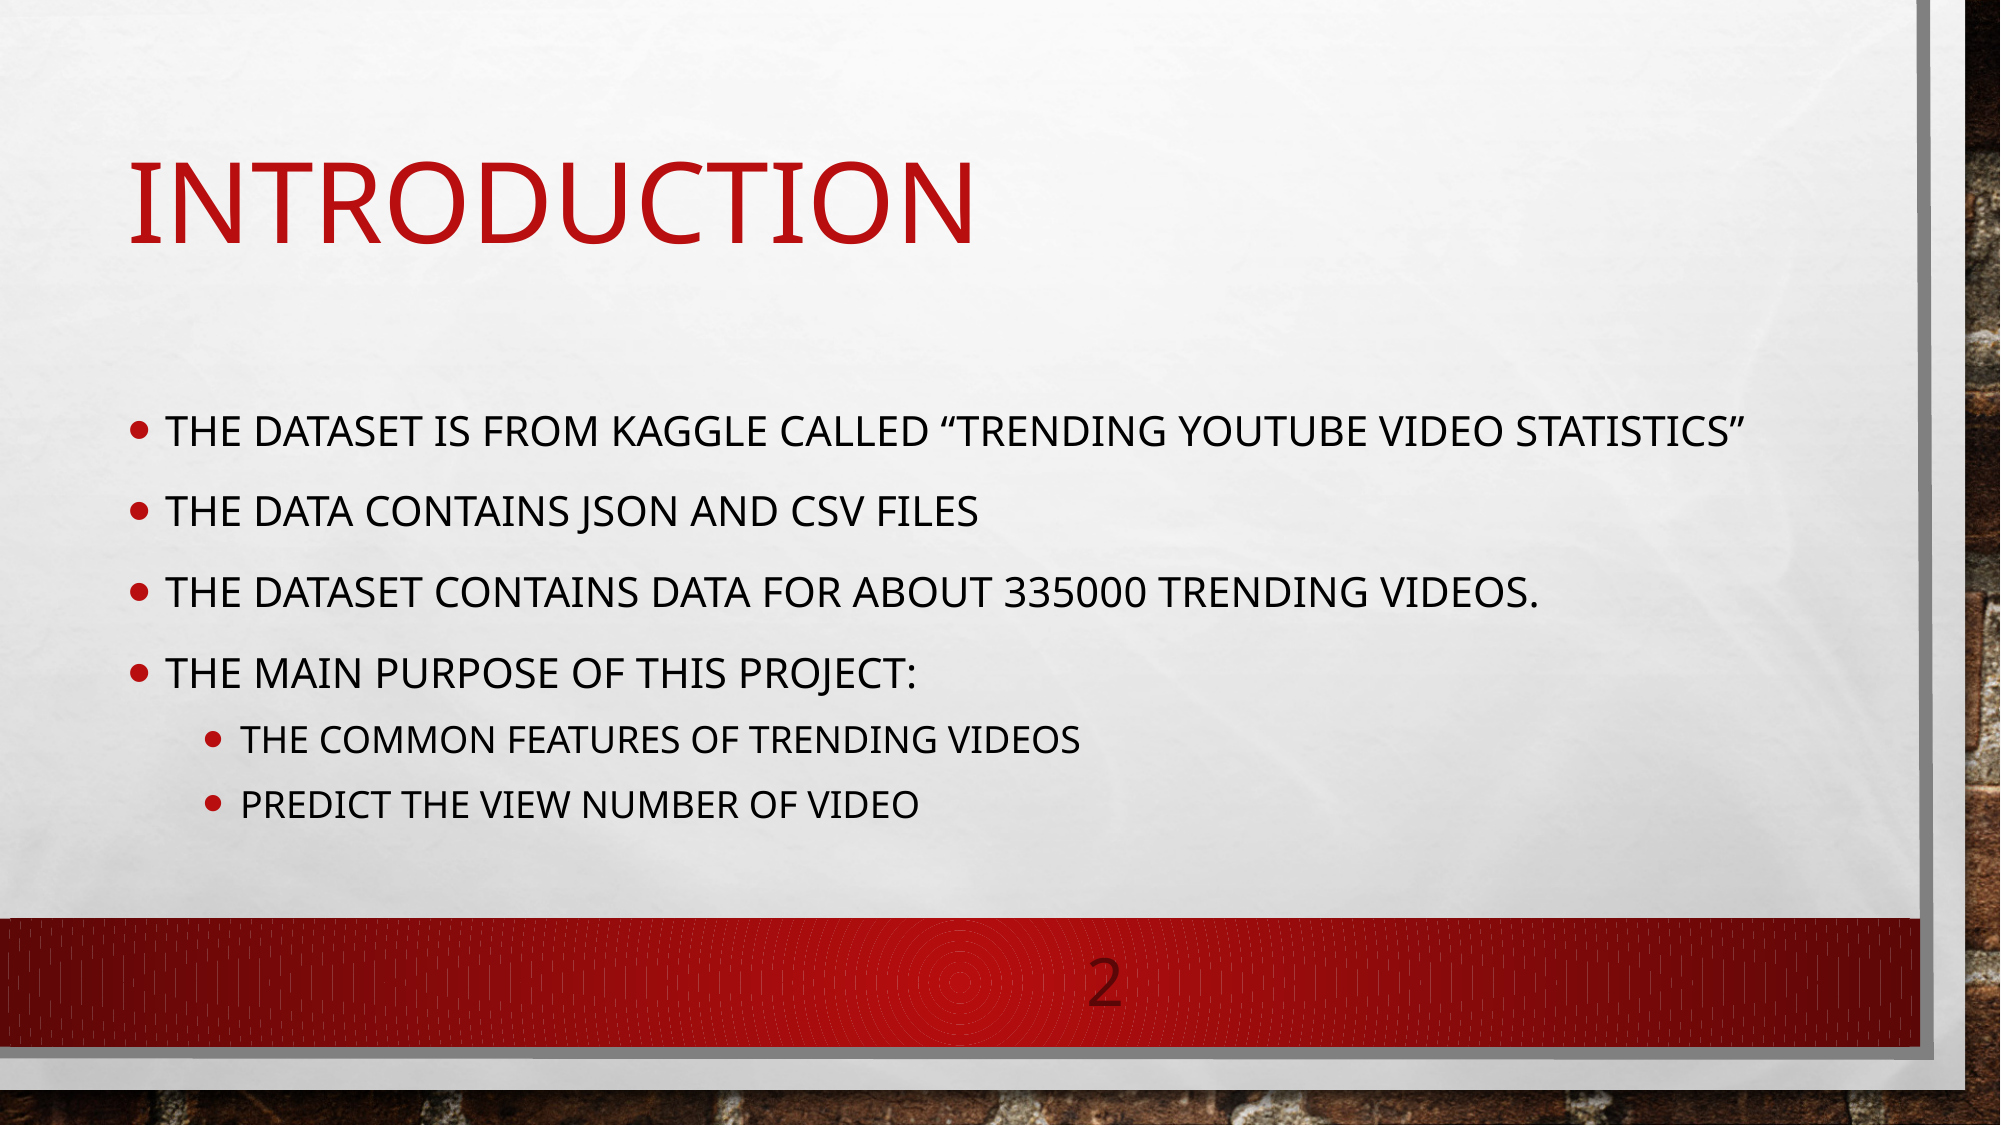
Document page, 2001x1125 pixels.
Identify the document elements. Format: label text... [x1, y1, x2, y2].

slide_number 2 [1031, 944, 1181, 1027]
picture [0, 0, 2000, 1125]
list The dataset is from Kaggle called “Trending YouTube Video Statistics” The data contains json and CSV files The Dataset contains data for about 335000 trending videos. The main purpose of this project: The common features of trending videos Predict the view number of video [112, 338, 1818, 882]
title introduction [112, 112, 1818, 302]
